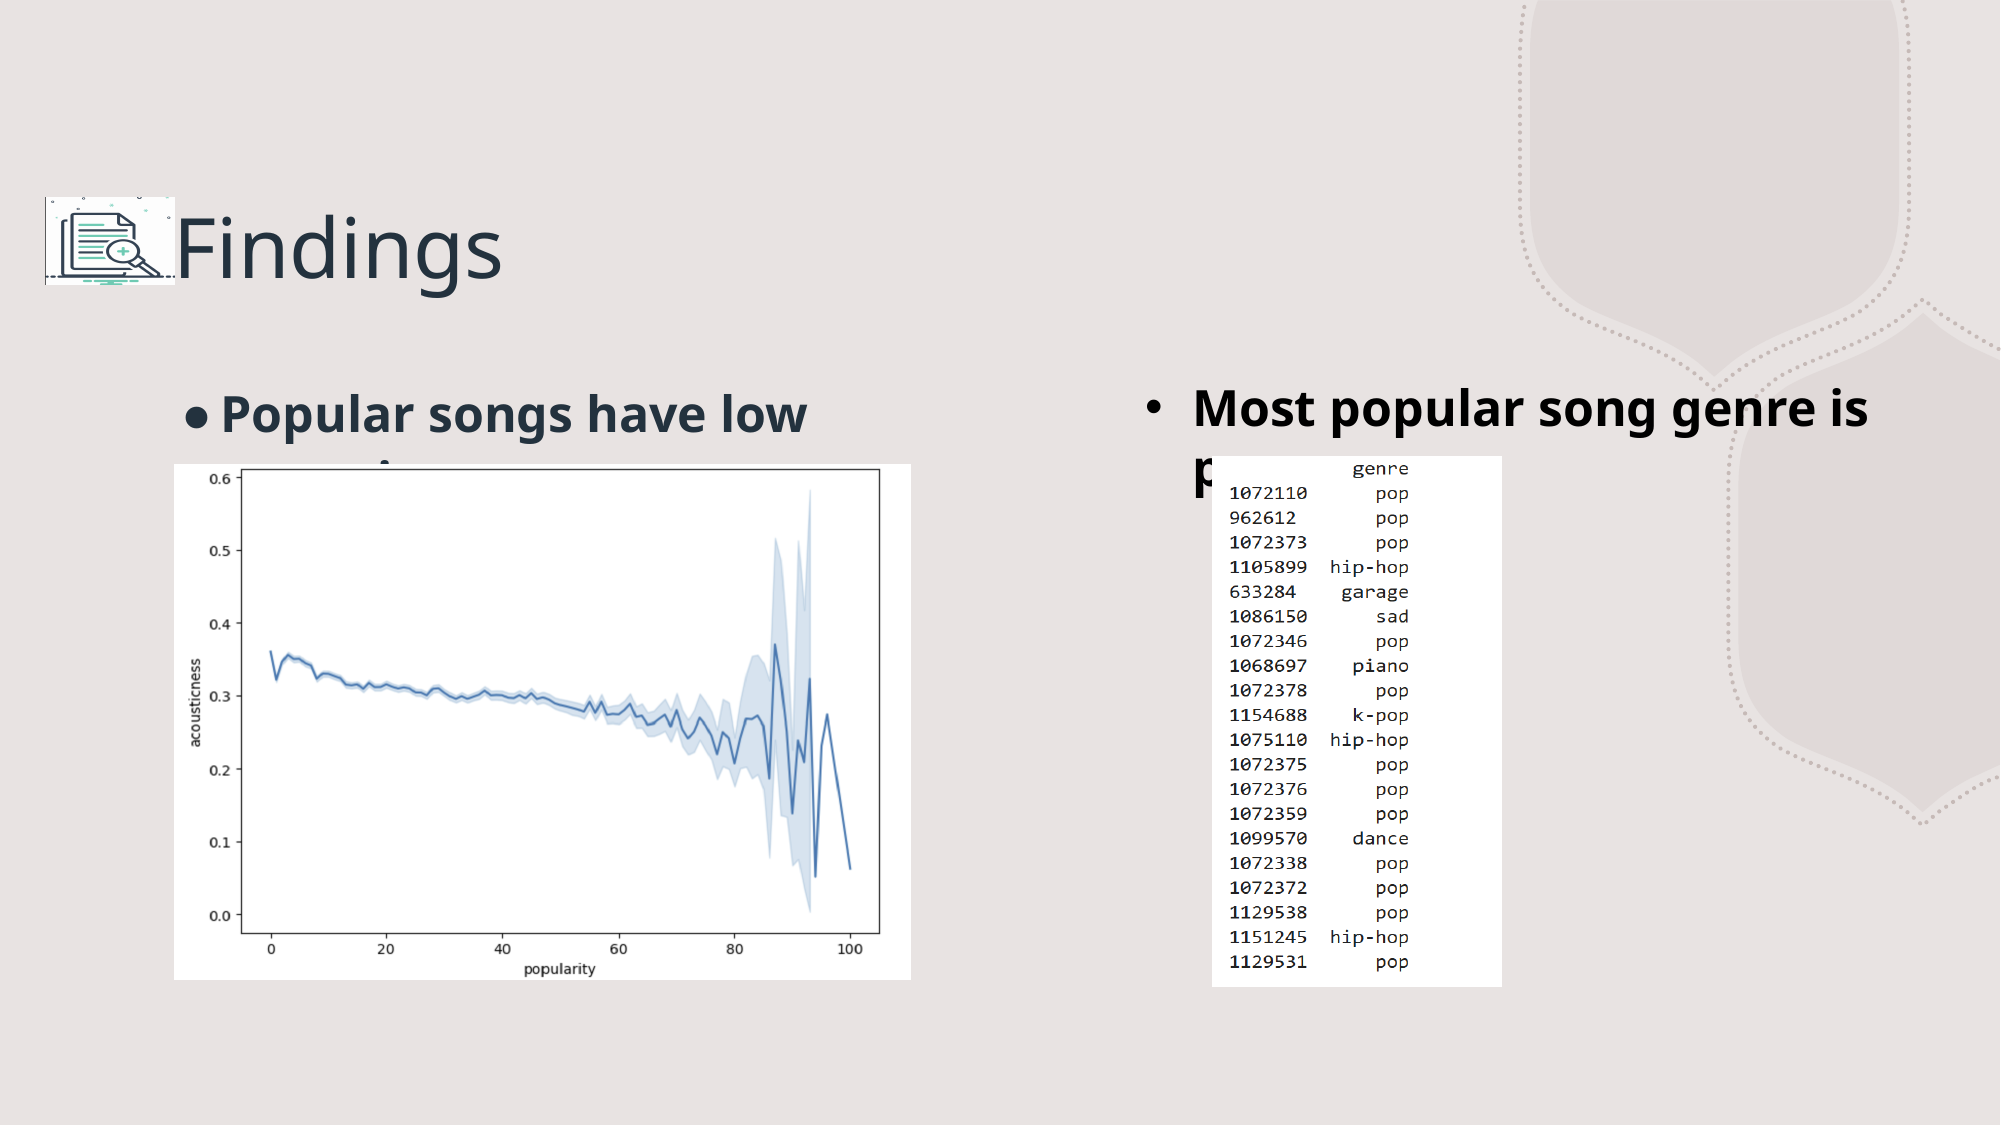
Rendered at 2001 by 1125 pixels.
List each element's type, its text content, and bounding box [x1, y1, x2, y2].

text_box Most popular song genre is pop [1130, 368, 1891, 594]
picture [1212, 455, 1502, 987]
picture [174, 464, 911, 980]
title Findings [158, 157, 1648, 332]
list Popular songs have low acousticness [158, 368, 1012, 968]
picture [45, 197, 175, 285]
